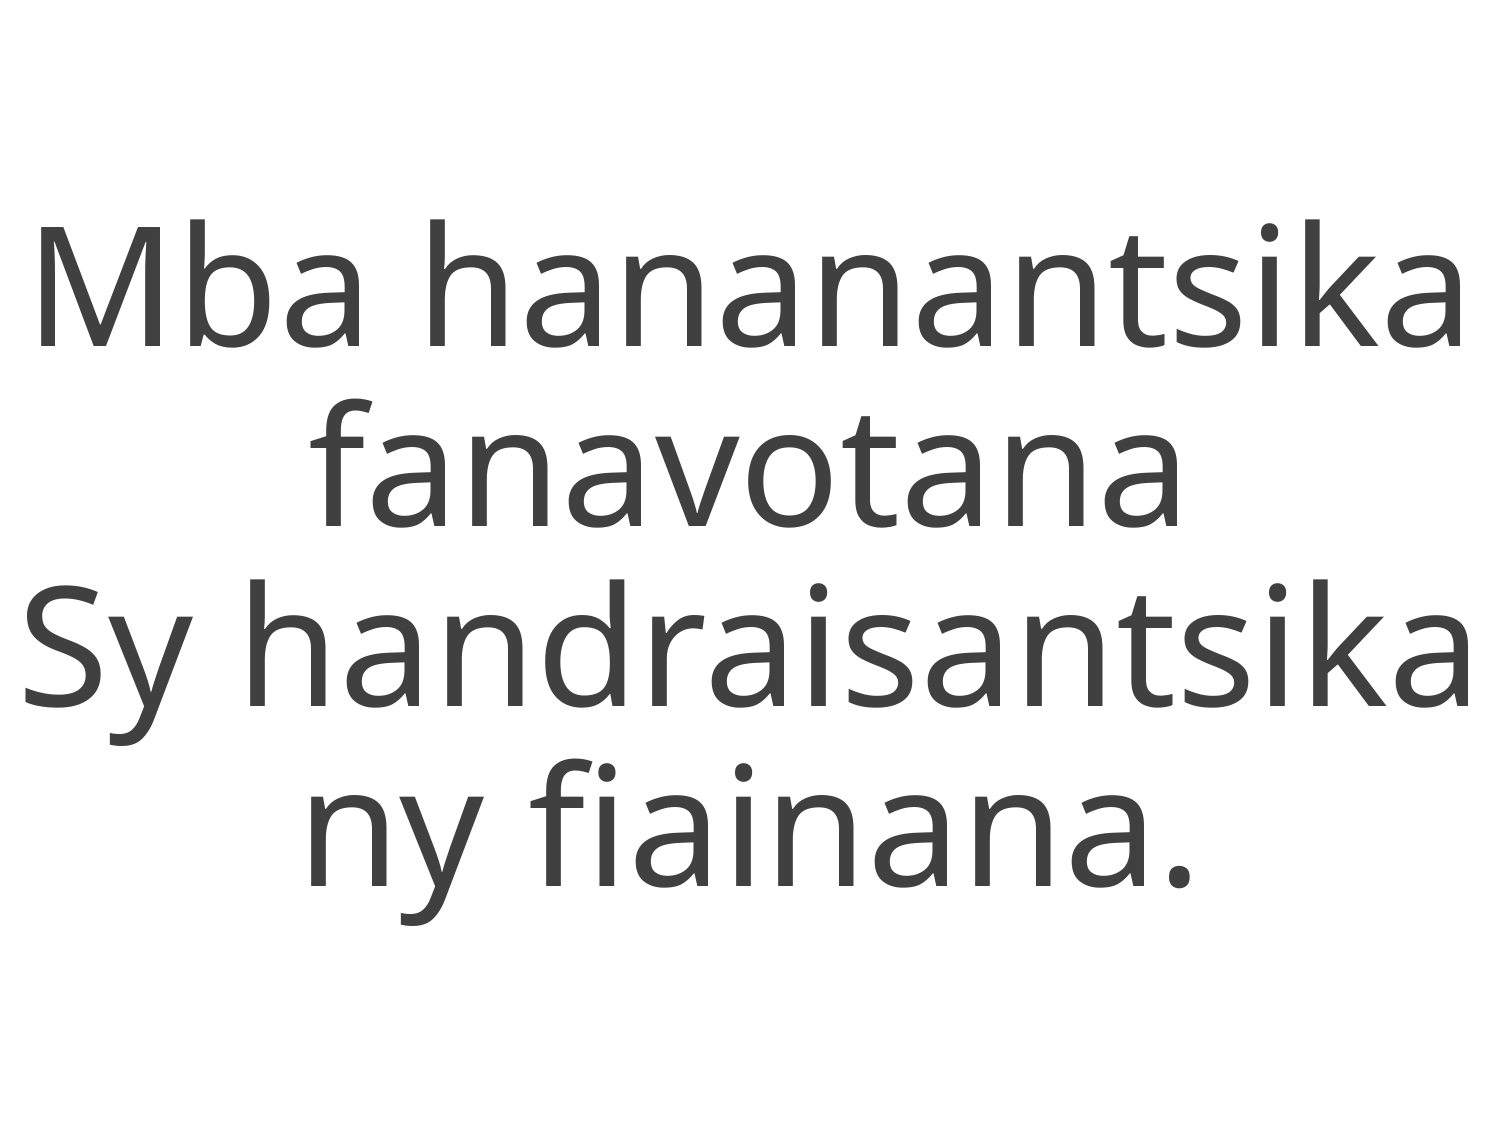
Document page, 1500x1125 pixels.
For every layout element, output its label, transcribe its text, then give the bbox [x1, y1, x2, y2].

title Mba hananantsika fanavotana Sy handraisantsika ny fiainana. [0, 453, 1500, 672]
